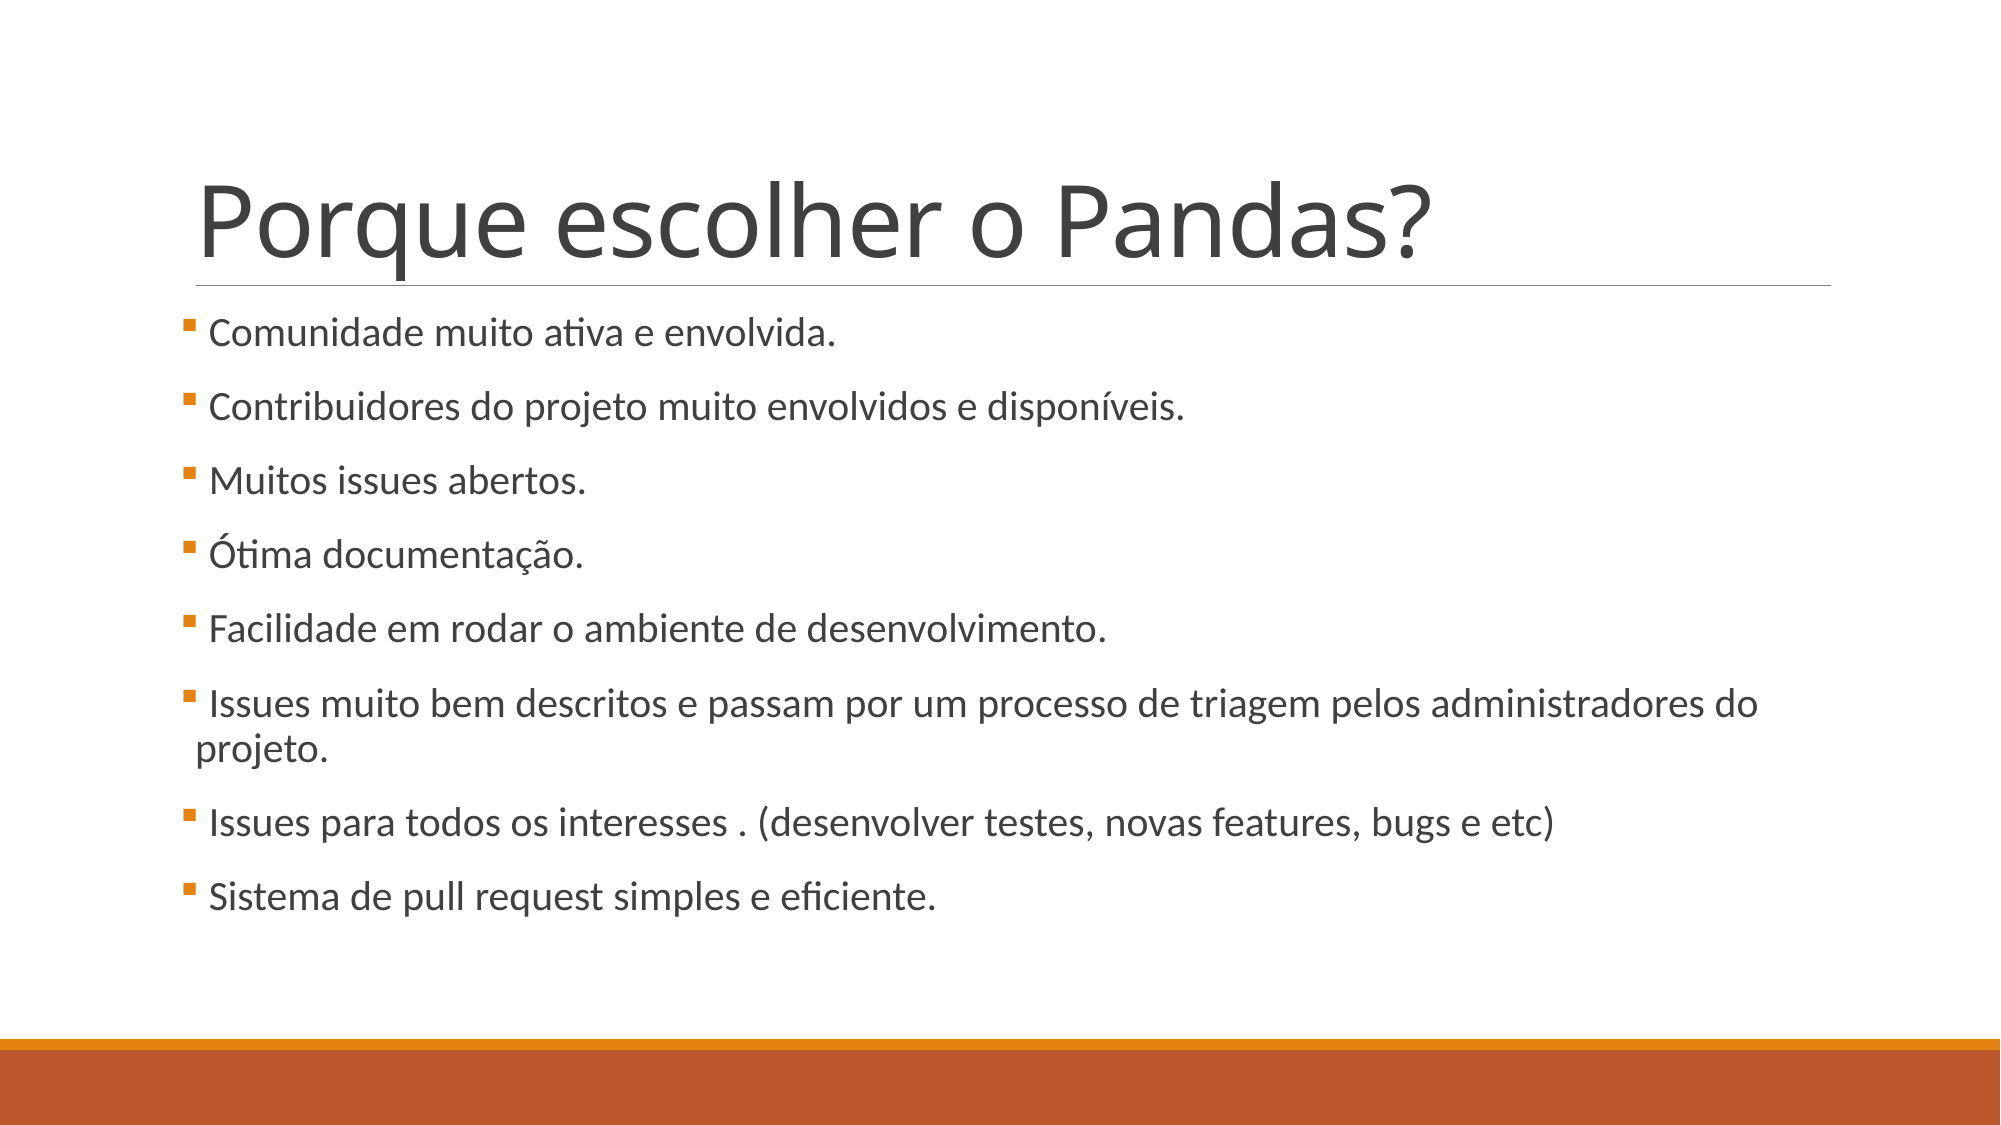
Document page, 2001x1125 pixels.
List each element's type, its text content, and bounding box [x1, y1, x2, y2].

title Porque escolher o Pandas? [180, 47, 1830, 285]
list Comunidade muito ativa e envolvida. Contribuidores do projeto muito envolvidos e disponíveis. Muitos issues abertos. Ótima documentação. Facilidade em rodar o ambiente de desenvolvimento. Issues muito bem descritos e passam por um processo de triagem pelos administradores do projeto. Issues para todos os interesses . (desenvolver testes, novas features, bugs e etc) Sistema de pull request simples e eficiente. [180, 302, 1830, 963]
